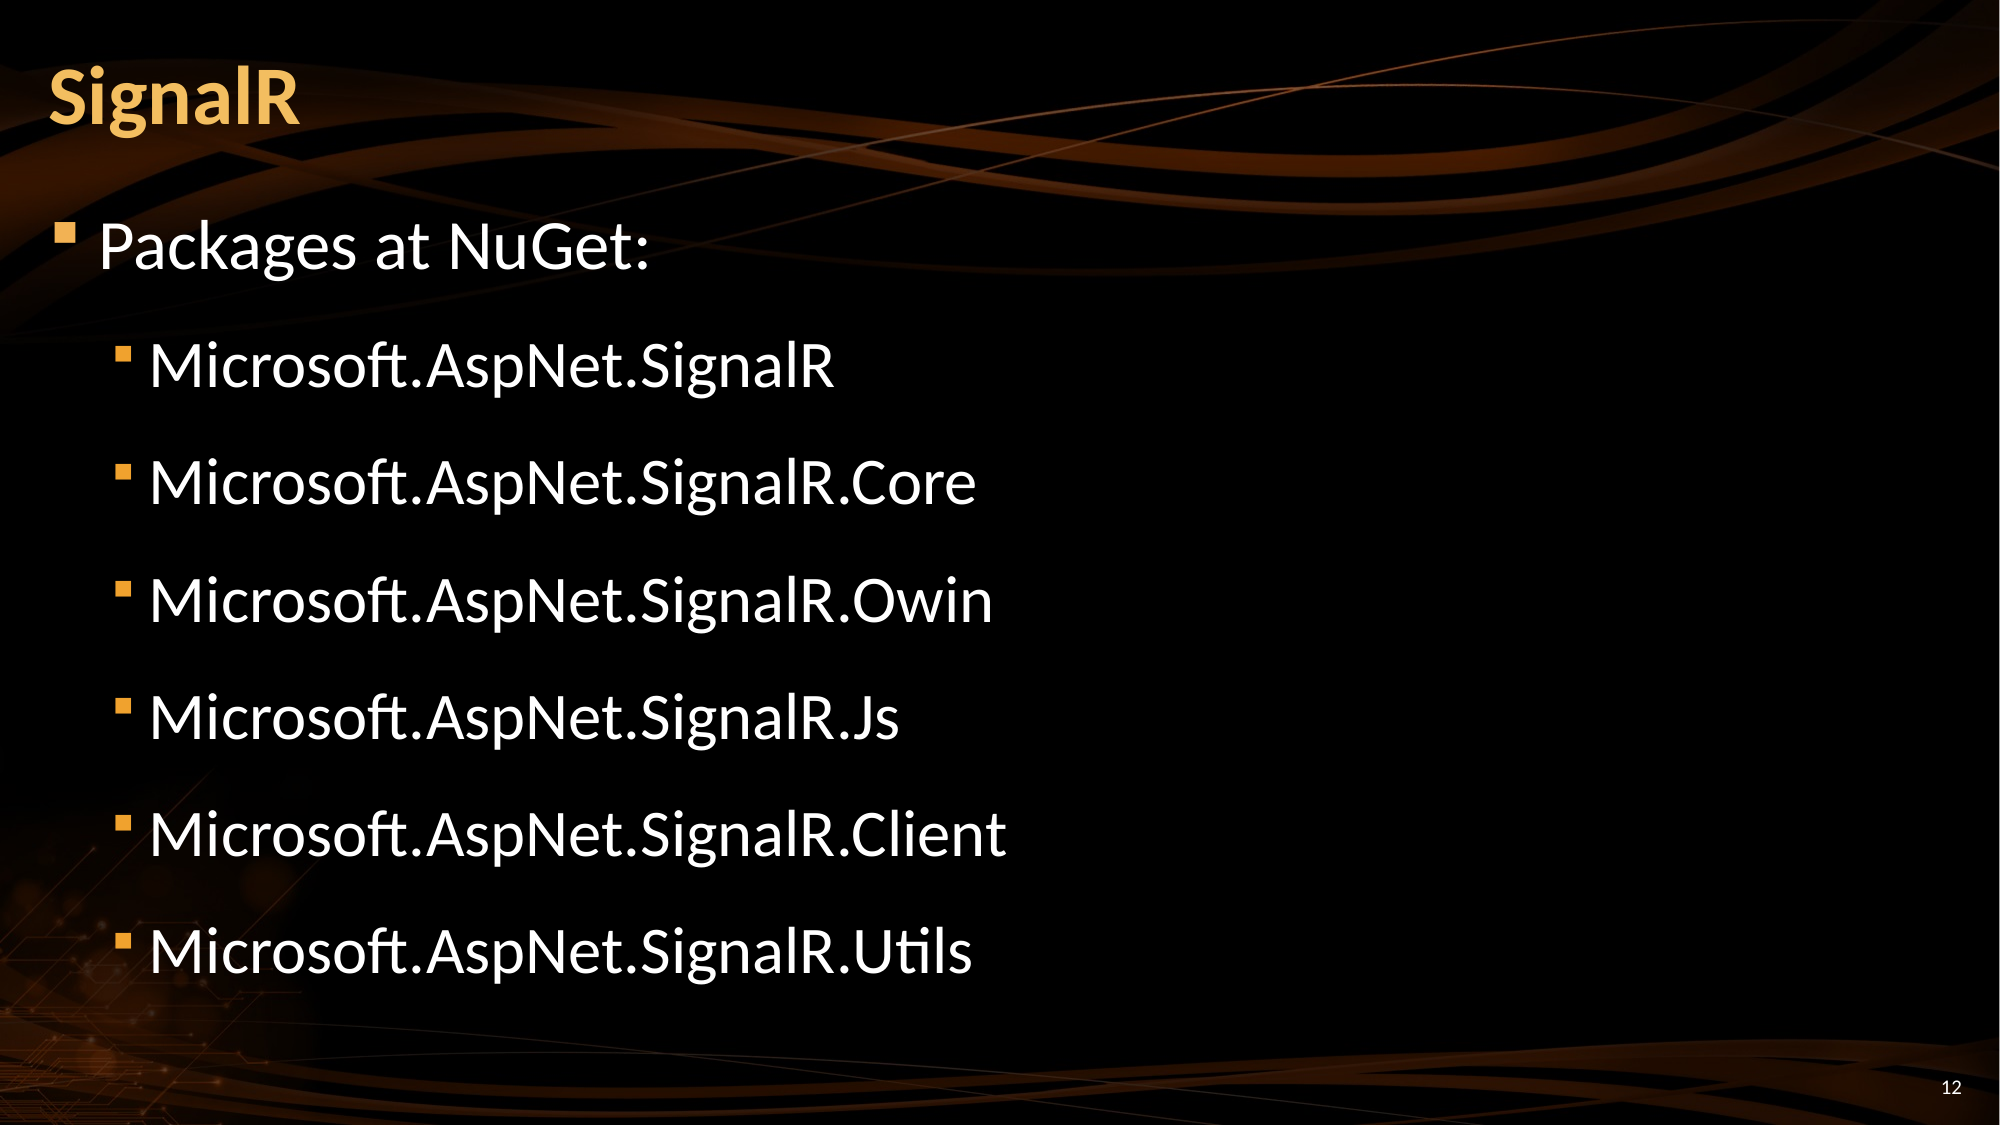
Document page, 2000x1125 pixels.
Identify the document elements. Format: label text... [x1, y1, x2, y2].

list Packages at NuGet: Microsoft.AspNet.SignalR Microsoft.AspNet.SignalR.Core Microsoft.AspNet.SignalR.Owin Microsoft.AspNet.SignalR.Js Microsoft.AspNet.SignalR.Client Microsoft.AspNet.SignalR.Utils [31, 188, 1968, 1103]
title SignalR [30, 6, 1602, 189]
picture [0, 0, 2000, 1125]
